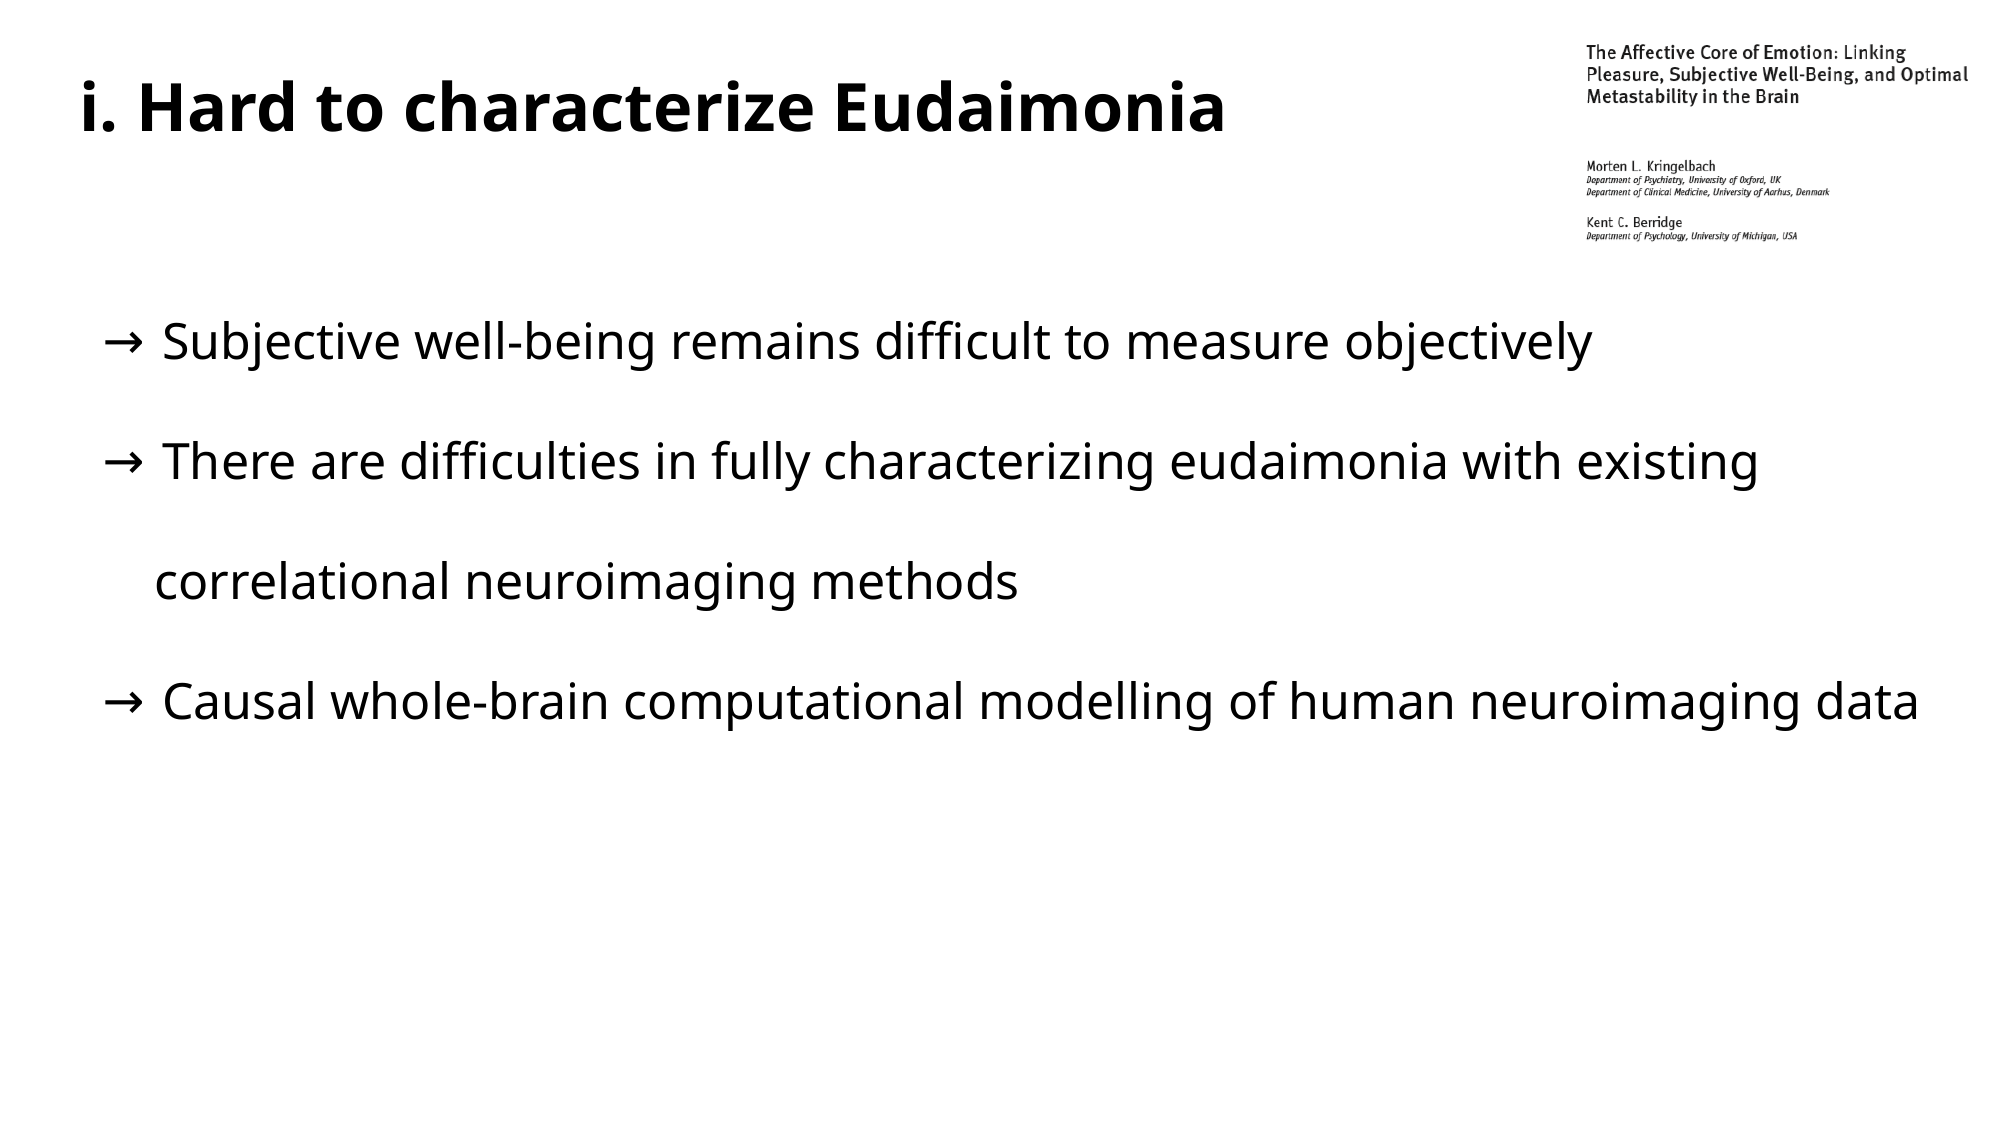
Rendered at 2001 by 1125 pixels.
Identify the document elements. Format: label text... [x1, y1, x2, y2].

text_box i. Hard to characterize Eudaimonia [65, 57, 1404, 152]
picture [1568, 0, 2000, 267]
text_box Subjective well-being remains difficult to measure objectively There are difficulties in fully characterizing eudaimonia with existing correlational neuroimaging methods Causal whole-brain computational modelling of human neuroimaging data [87, 241, 1948, 1057]
